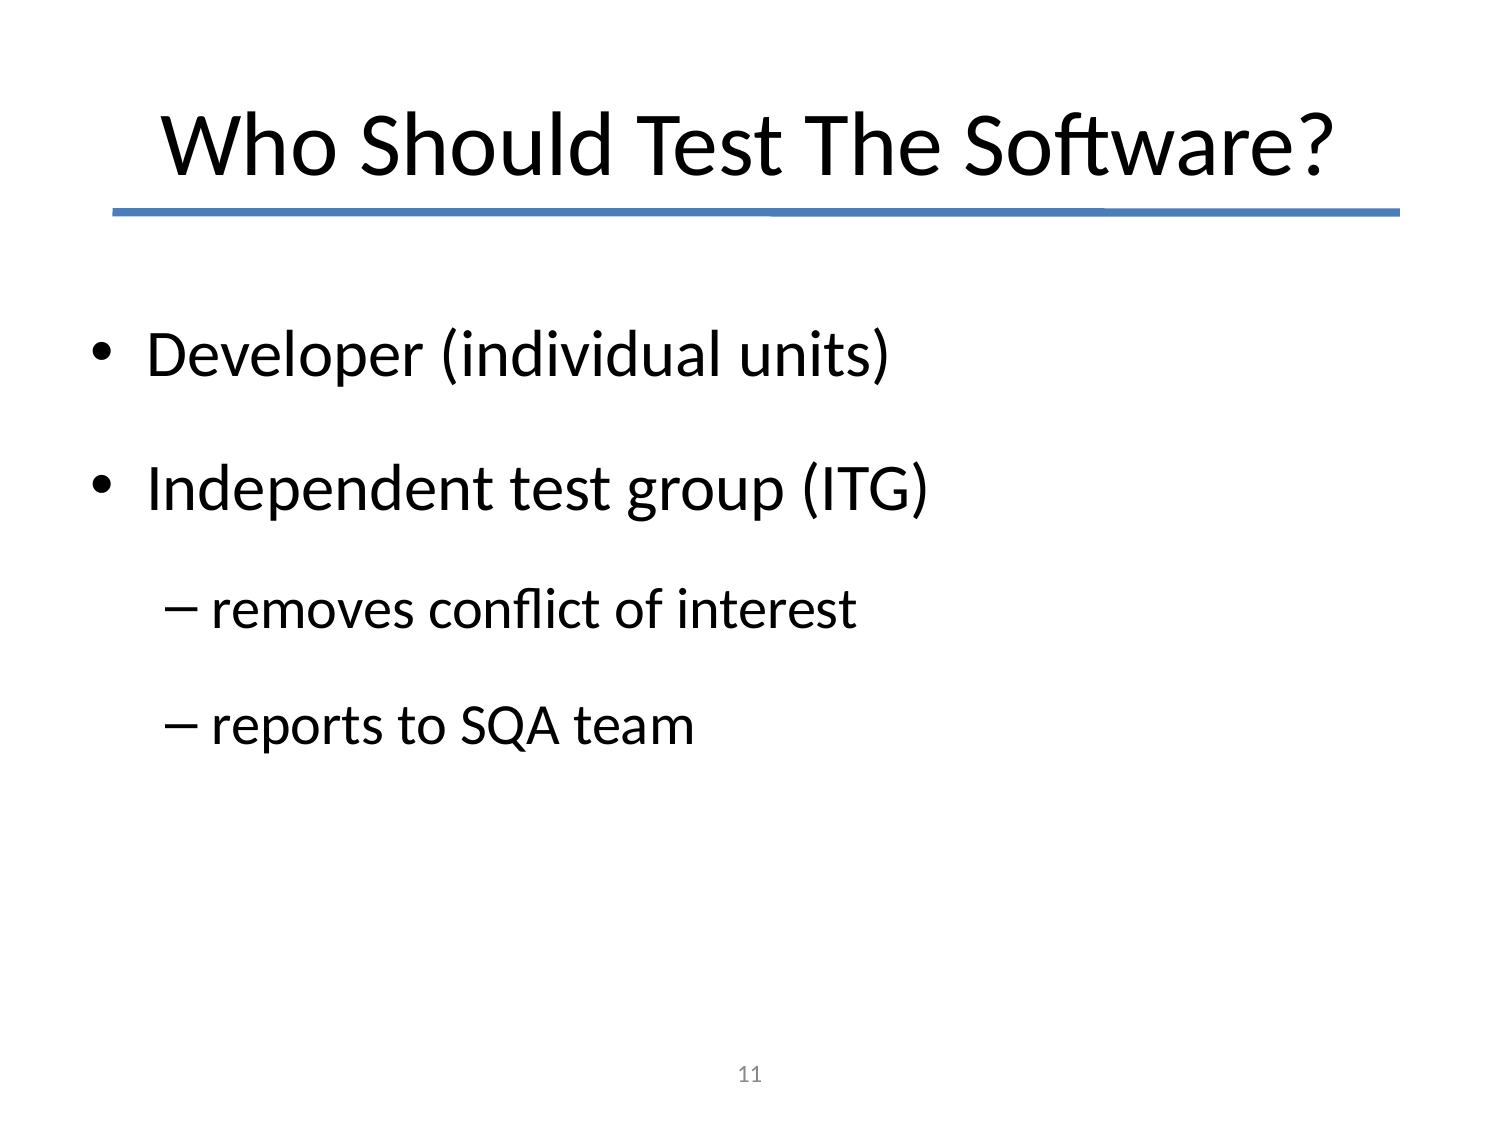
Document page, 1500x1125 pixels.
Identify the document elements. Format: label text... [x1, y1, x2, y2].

slide_number 11 [512, 1042, 988, 1103]
list Developer (individual units) Independent test group (ITG) removes conflict of interest reports to SQA team [75, 262, 1425, 1005]
title Who Should Test The Software? [75, 45, 1425, 233]
